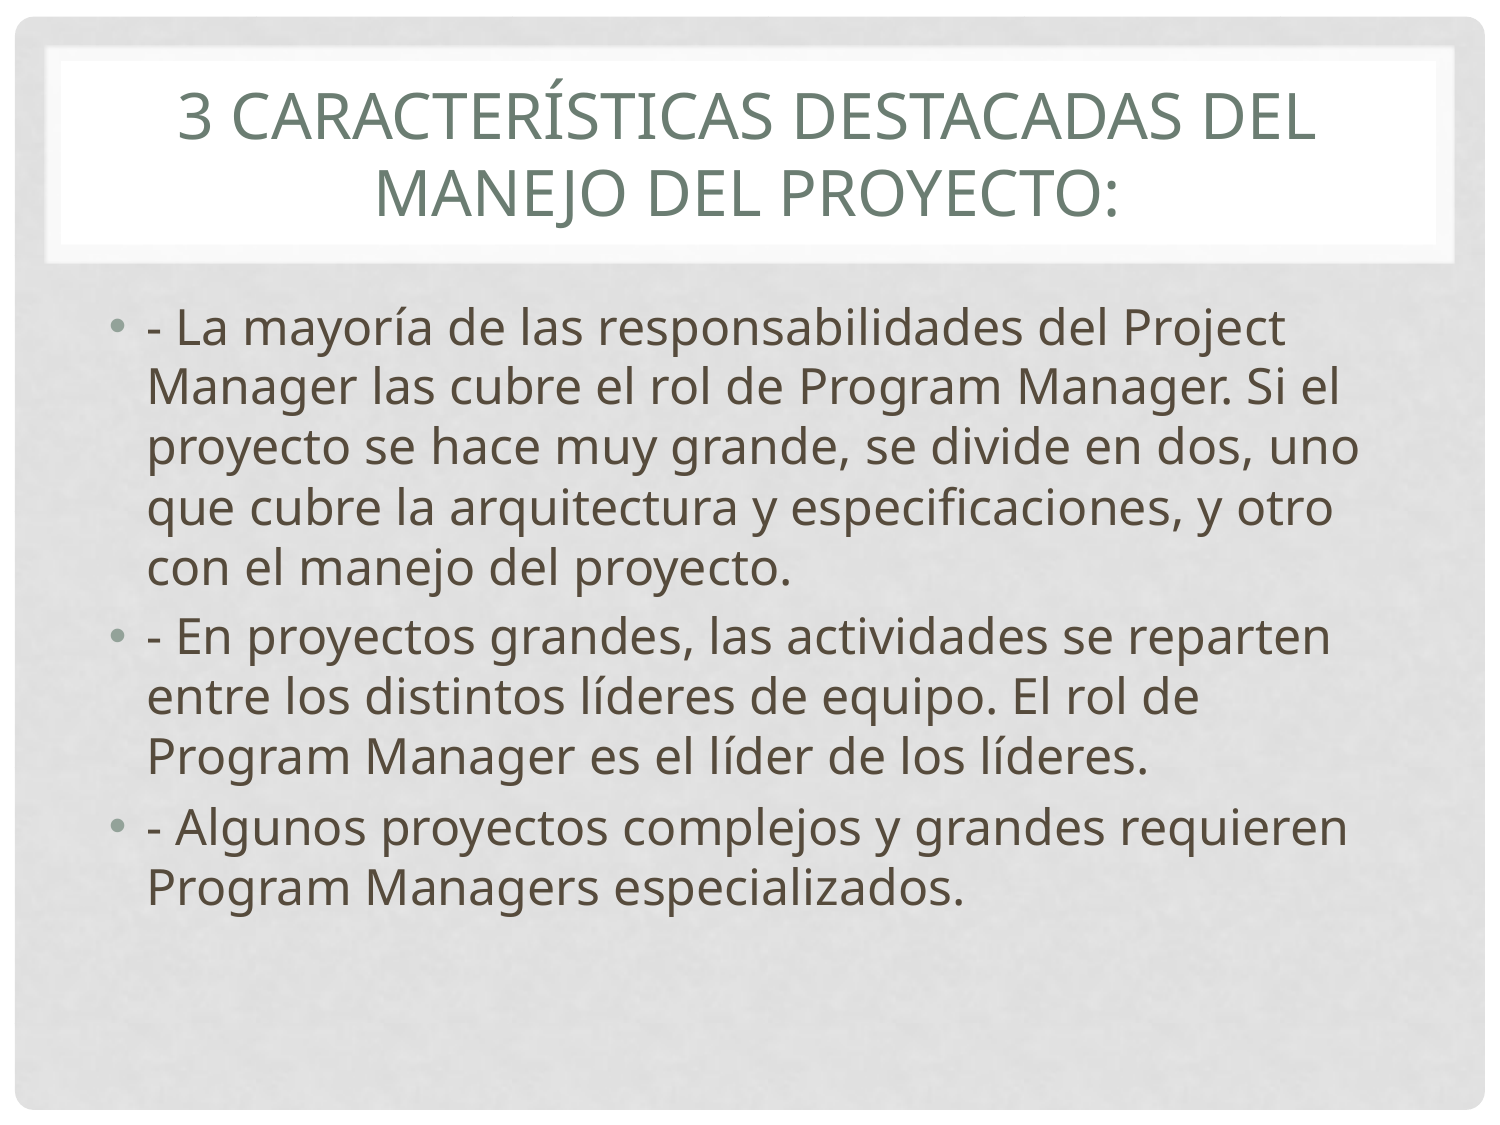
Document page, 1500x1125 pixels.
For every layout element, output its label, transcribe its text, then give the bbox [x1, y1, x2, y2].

list - La mayoría de las responsabilidades del Project Manager las cubre el rol de Program Manager. Si el proyecto se hace muy grande, se divide en dos, uno que cubre la arquitectura y especificaciones, y otro con el manejo del proyecto. - En proyectos grandes, las actividades se reparten entre los distintos líderes de equipo. El rol de Program Manager es el líder de los líderes. - Algunos proyectos complejos y grandes requieren Program Managers especializados. [75, 287, 1425, 1005]
title 3 características destacadas del manejo del proyecto: [69, 66, 1425, 238]
